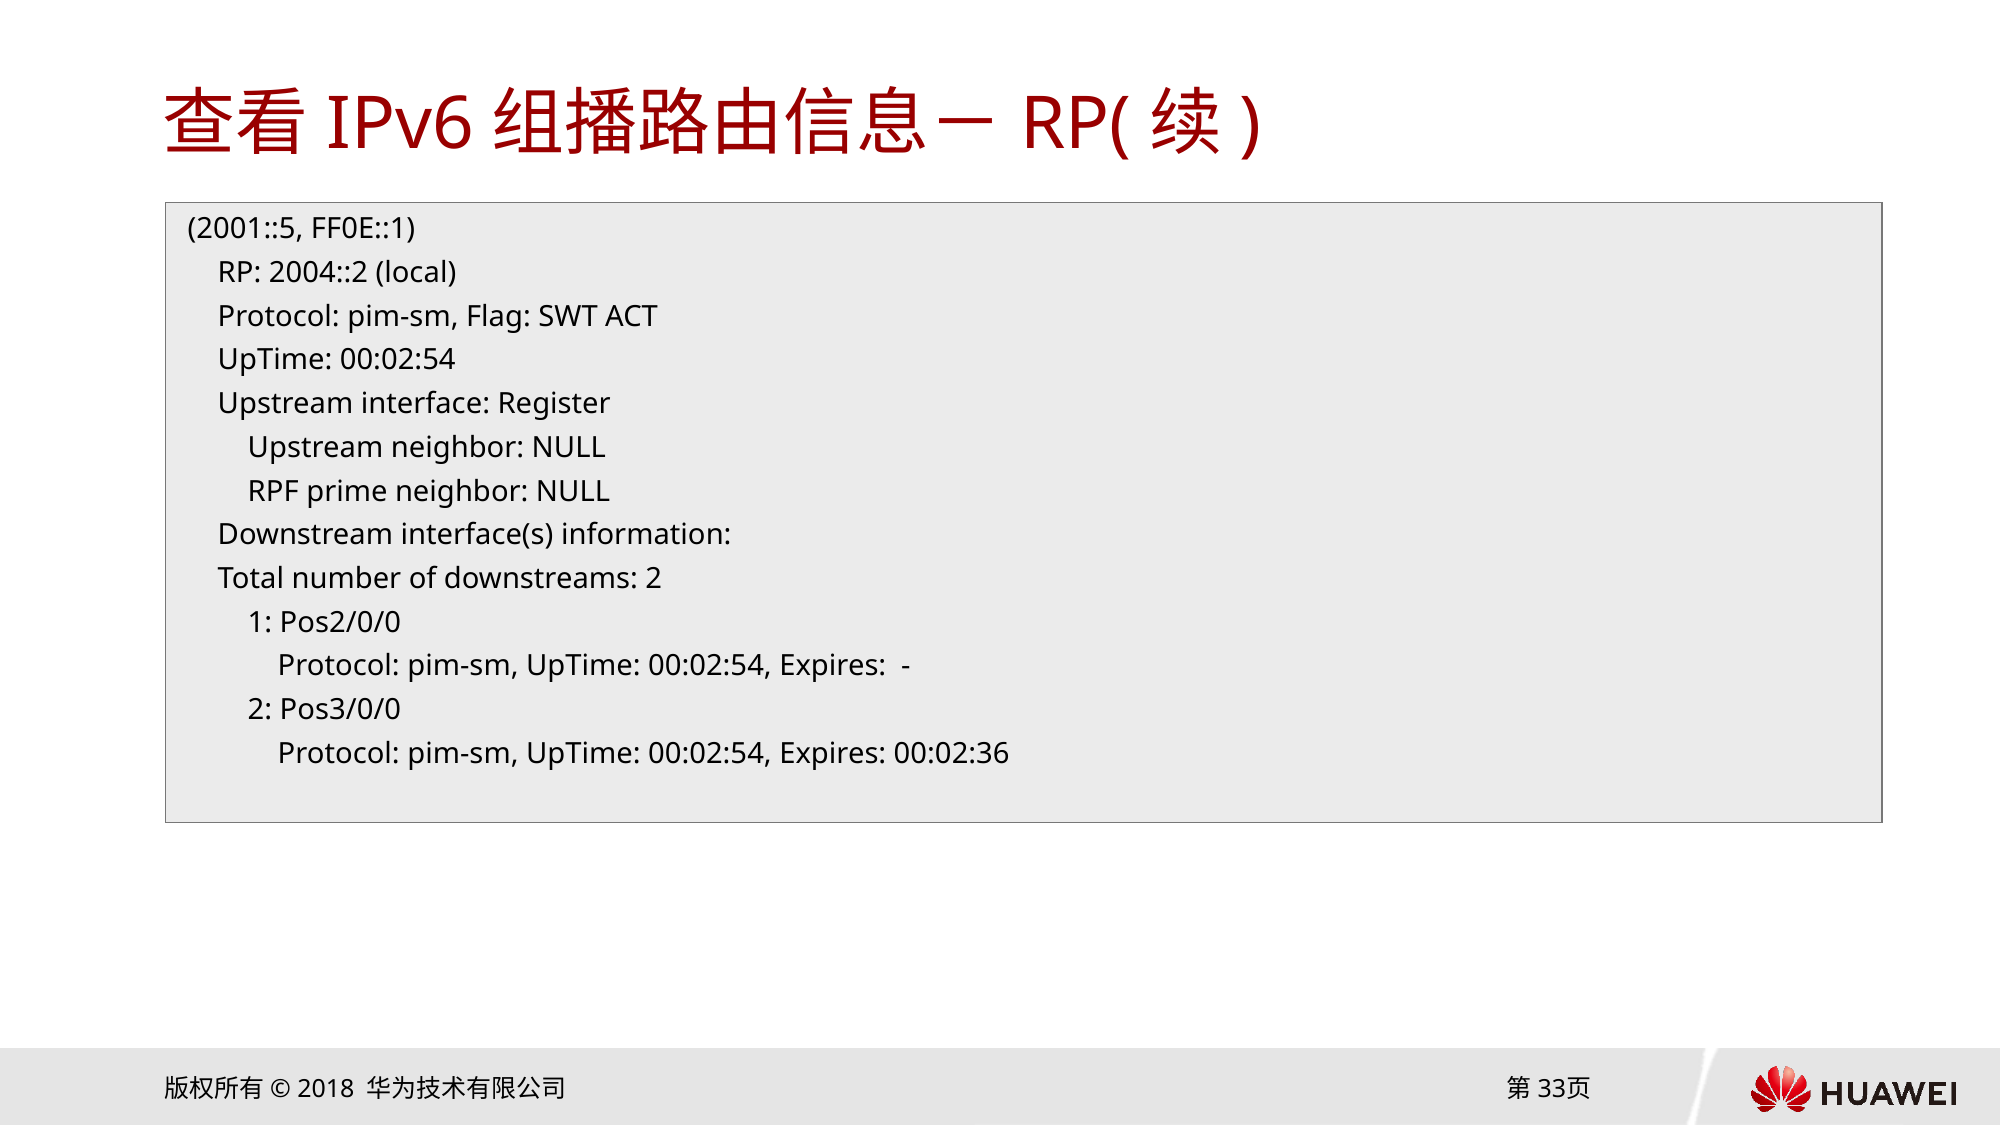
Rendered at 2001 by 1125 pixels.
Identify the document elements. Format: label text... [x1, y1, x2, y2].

text_box (2001::5, FF0E::1) RP: 2004::2 (local) Protocol: pim-sm, Flag: SWT ACT UpTime: 00:02:54 Upstream interface: Register Upstream neighbor: NULL RPF prime neighbor: NULL Downstream interface(s) information: Total number of downstreams: 2 1: Pos2/0/0 Protocol: pim-sm, UpTime: 00:02:54, Expires: - 2: Pos3/0/0 Protocol: pim-sm, UpTime: 00:02:54, Expires: 00:02:36 [165, 202, 1882, 823]
title 查看IPv6组播路由信息－RP(续) [149, 47, 1883, 191]
picture [0, 1048, 2000, 1125]
